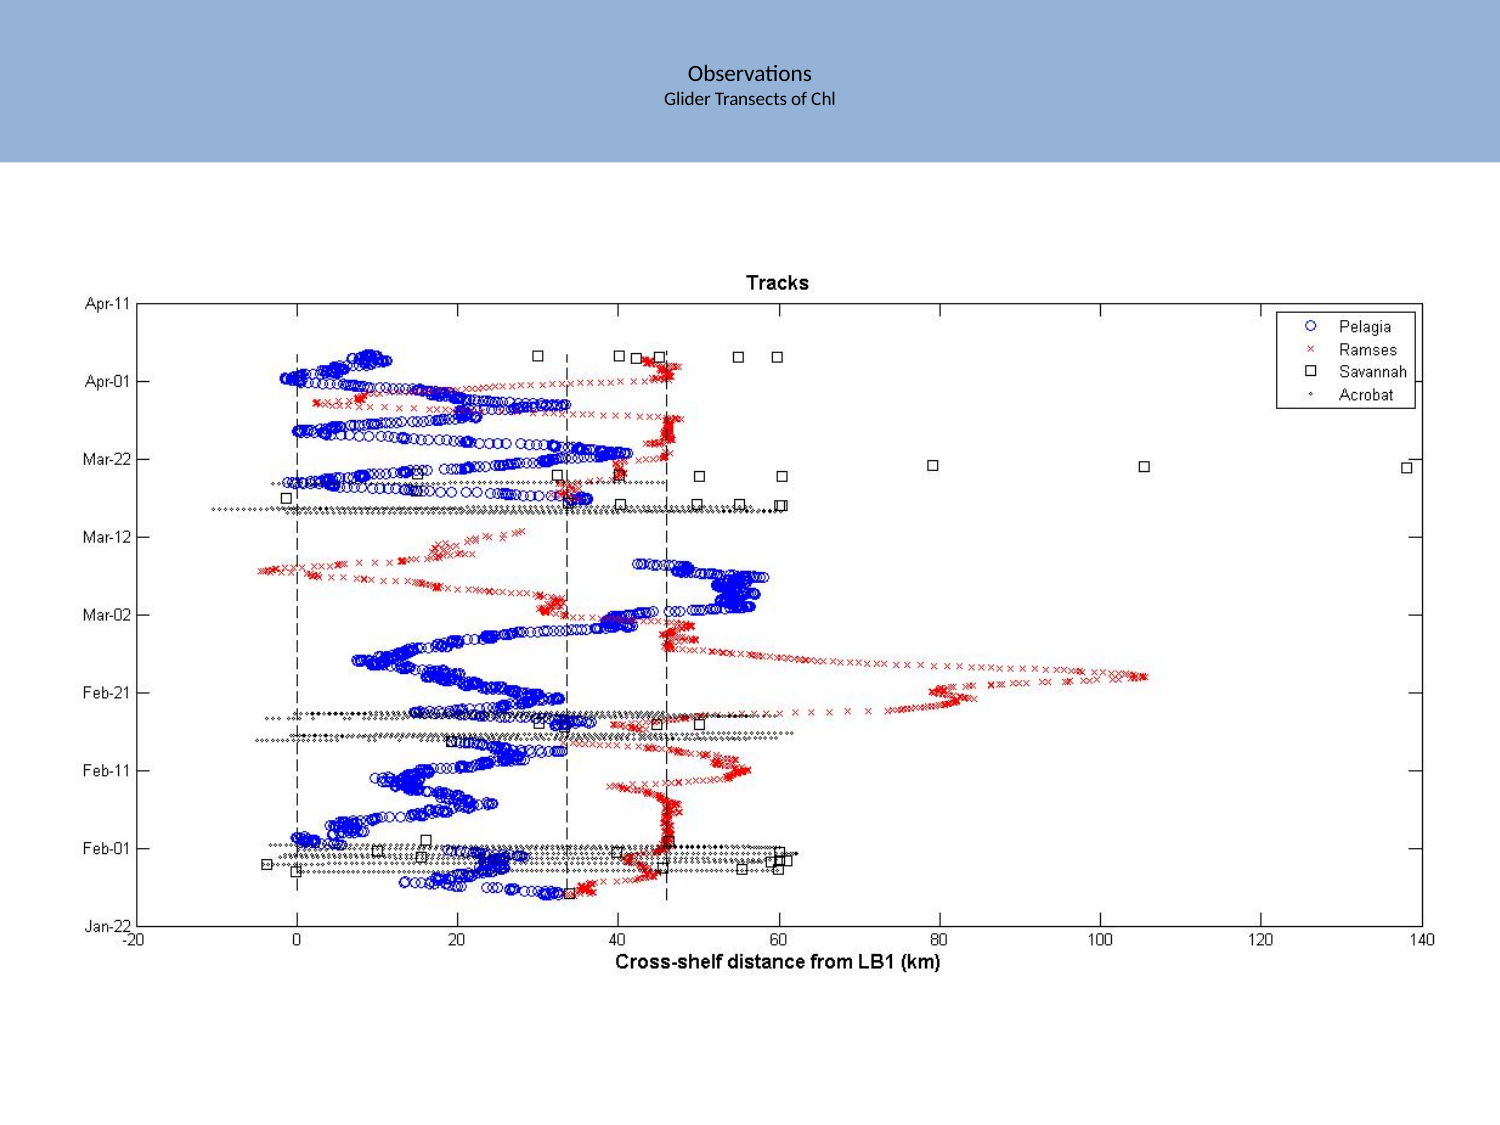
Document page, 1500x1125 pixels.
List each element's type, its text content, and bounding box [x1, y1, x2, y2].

picture [0, 246, 1500, 1010]
title Observations Glider Transects of Chl [0, 0, 1500, 163]
